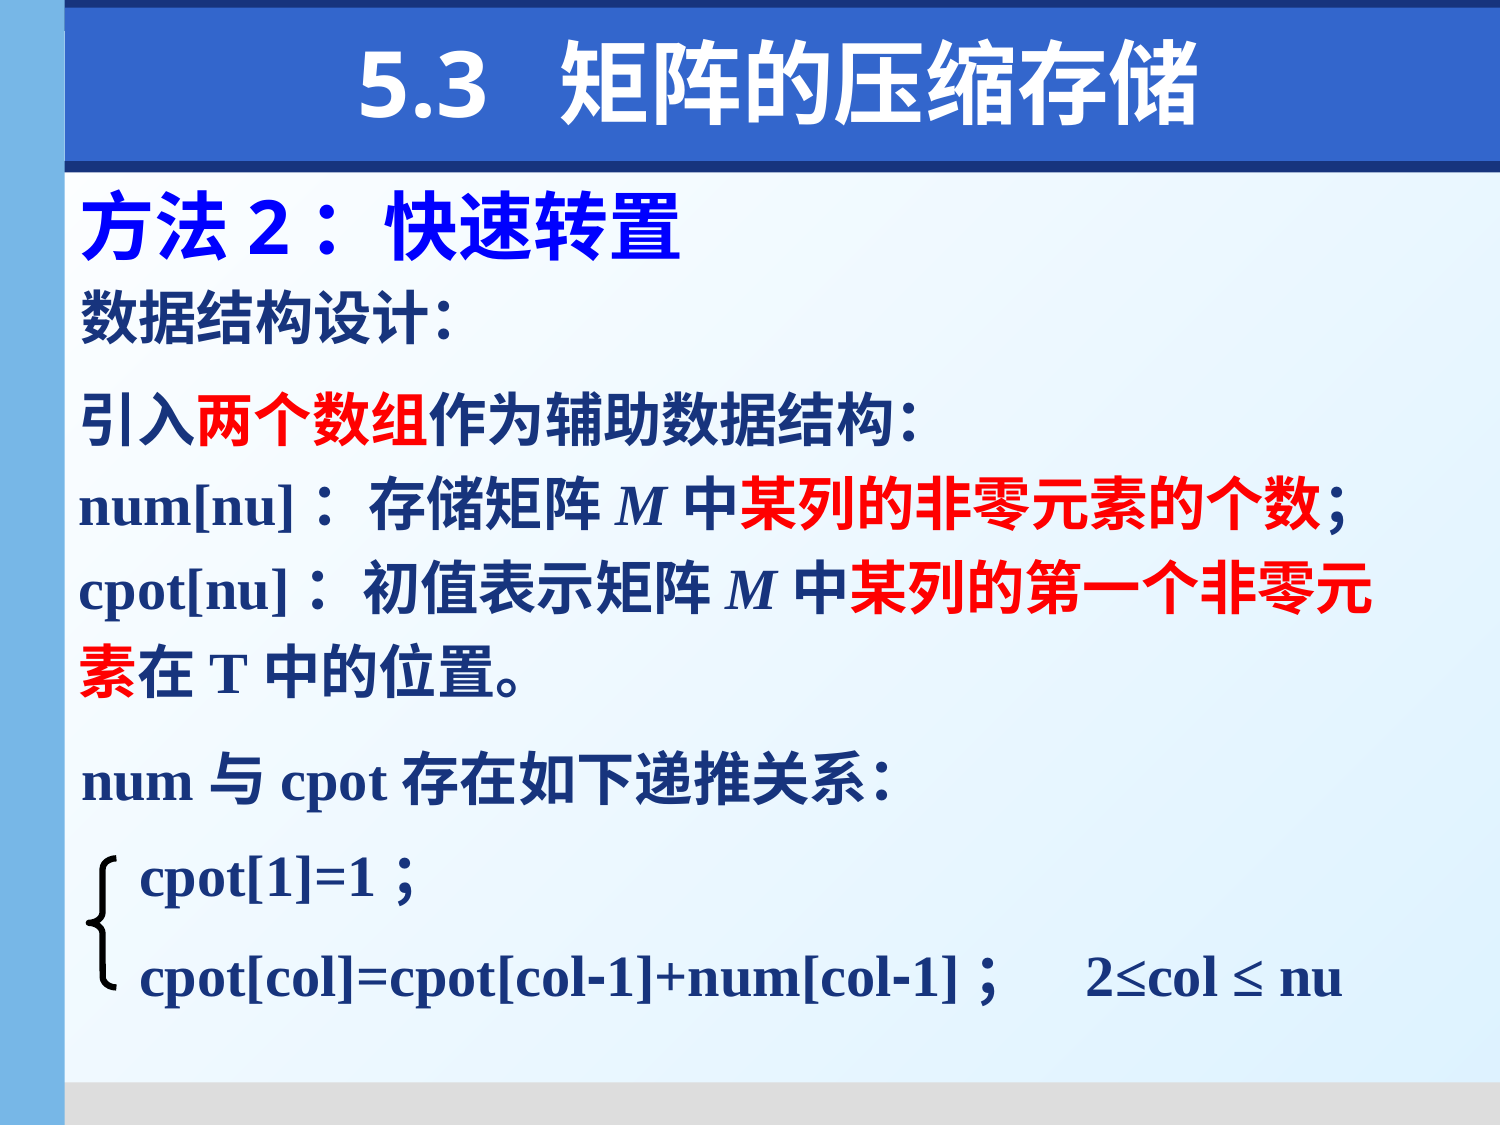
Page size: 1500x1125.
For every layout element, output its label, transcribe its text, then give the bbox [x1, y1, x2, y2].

text_box 方法2：快速转置 [64, 172, 782, 278]
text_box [88, 806, 1465, 1020]
text_box 数据结构设计： [65, 274, 1341, 359]
text_box num与cpot存在如下递推关系： [66, 735, 1417, 820]
text_box 引入两个数组作为辅助数据结构： num[nu]：存储矩阵M中某列的非零元素的个数； cpot[nu]：初值表示矩阵M中某列的第一个非零元素在T中的位置。 [64, 361, 1415, 713]
text_box 5.3 矩阵的压缩存储 [88, 18, 1471, 149]
